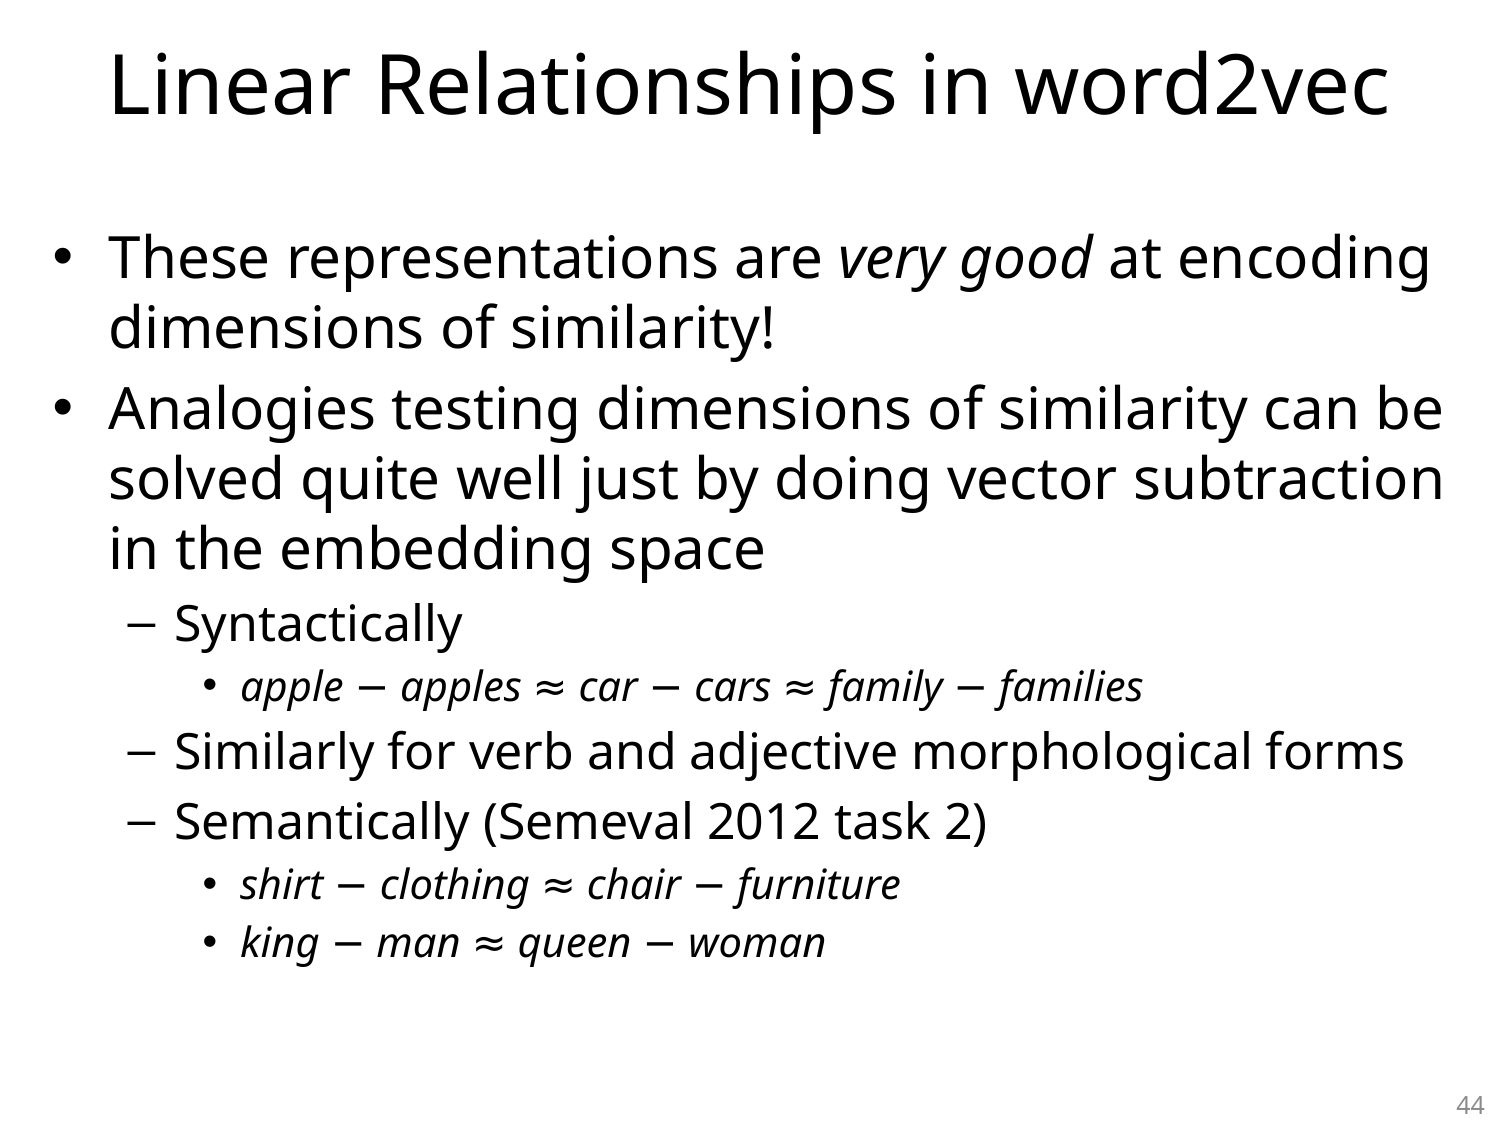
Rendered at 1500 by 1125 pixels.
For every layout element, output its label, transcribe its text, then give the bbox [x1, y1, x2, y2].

slide_number 44 [1149, 1087, 1500, 1125]
title Linear Relationships in word2vec [0, 0, 1500, 163]
list These representations are very good at encoding dimensions of similarity! Analogies testing dimensions of similarity can be solved quite well just by doing vector subtraction in the embedding space Syntactically apple − apples ≈ car − cars ≈ family − families Similarly for verb and adjective morphological forms Semantically (Semeval 2012 task 2) shirt − clothing ≈ chair − furniture king − man ≈ queen − woman [37, 212, 1463, 1075]
